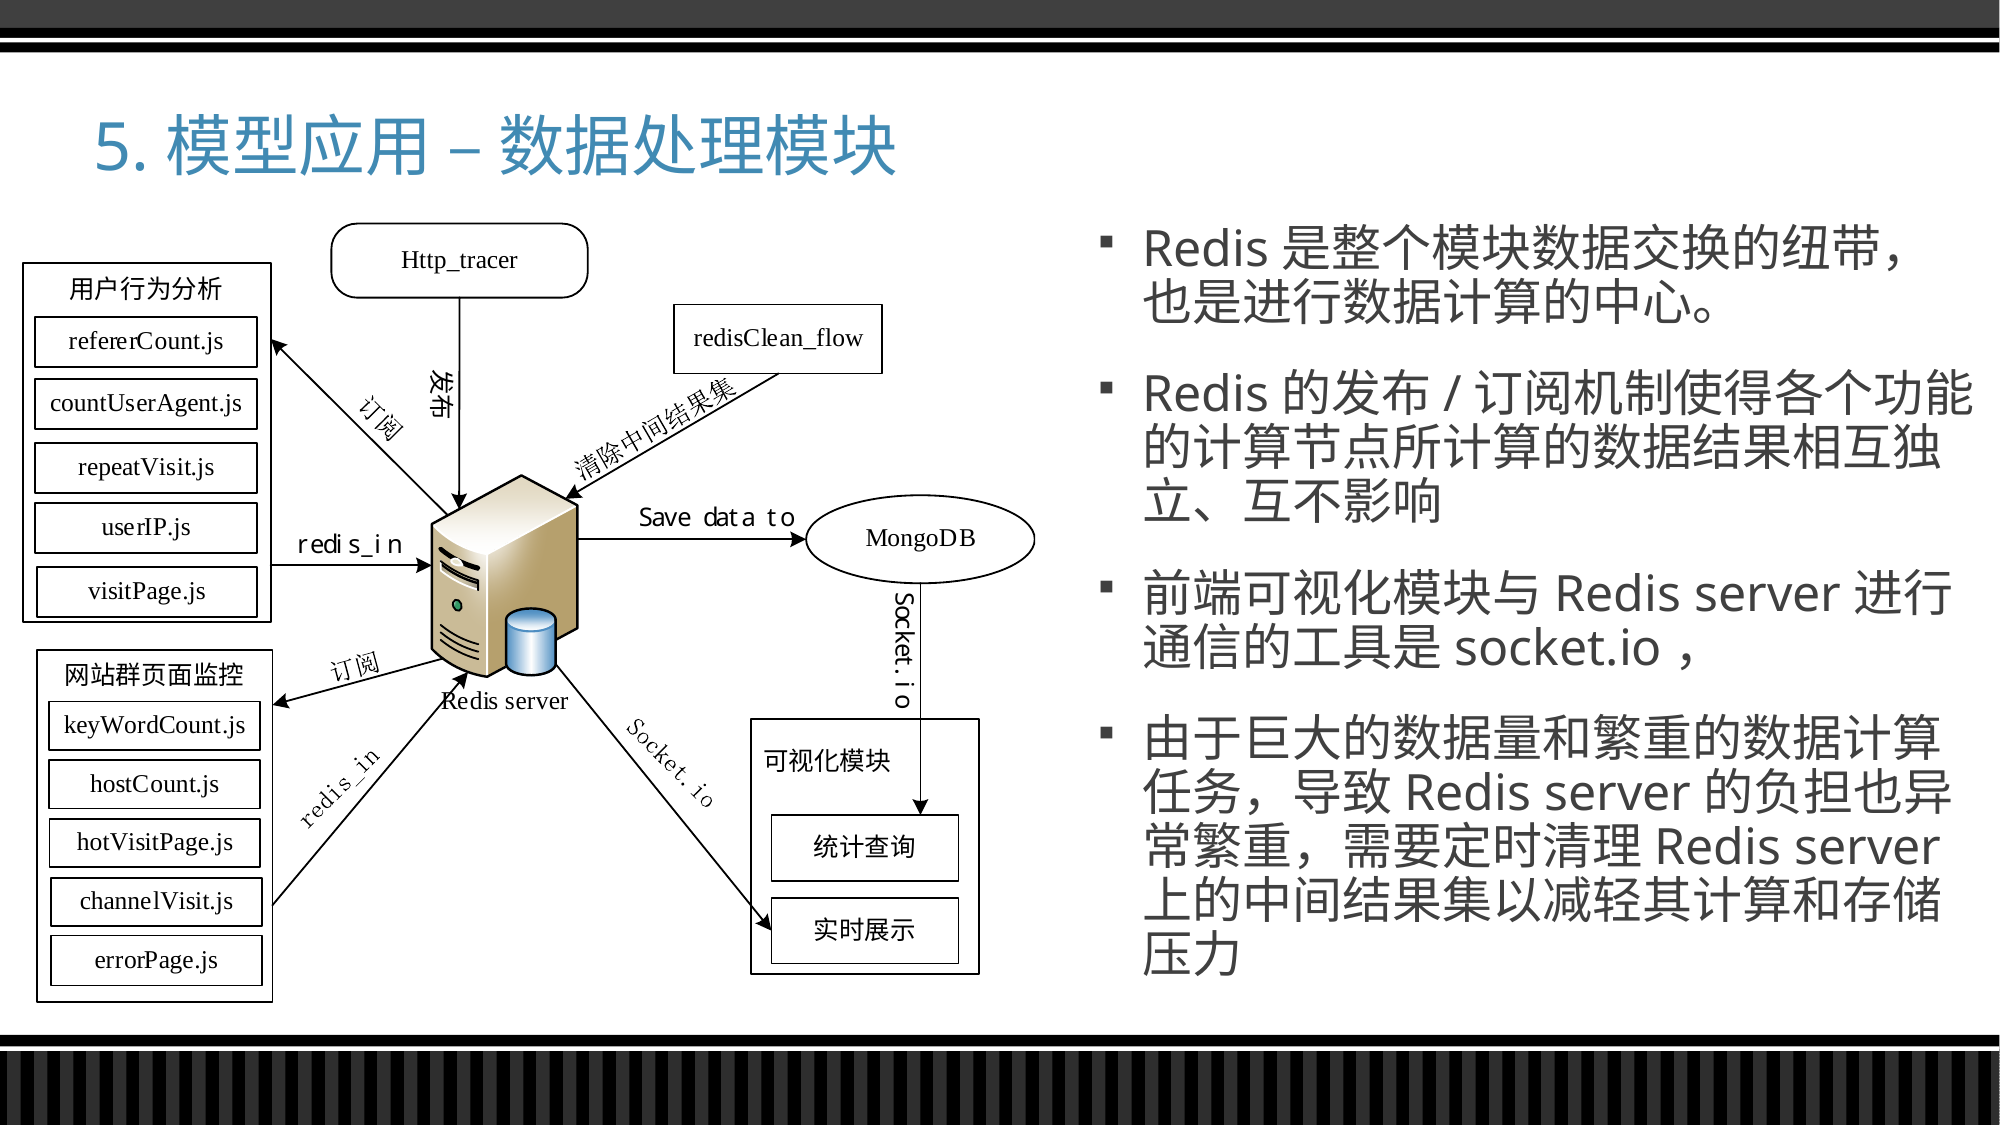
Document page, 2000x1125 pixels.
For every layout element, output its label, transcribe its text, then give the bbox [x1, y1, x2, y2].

title 5.模型应用 – 数据处理模块 [78, 78, 1177, 193]
picture [18, 219, 1036, 1005]
list Redis是整个模块数据交换的纽带，也是进行数据计算的中心。 Redis的发布/订阅机制使得各个功能的计算节点所计算的数据结果相互独立、互不影响 前端可视化模块与Redis server进行通信的工具是socket.io， 由于巨大的数据量和繁重的数据计算任务，导致Redis server的负担也异常繁重，需要定时清理Redis server上的中间结果集以减轻其计算和存储压力 [1082, 215, 1992, 1047]
